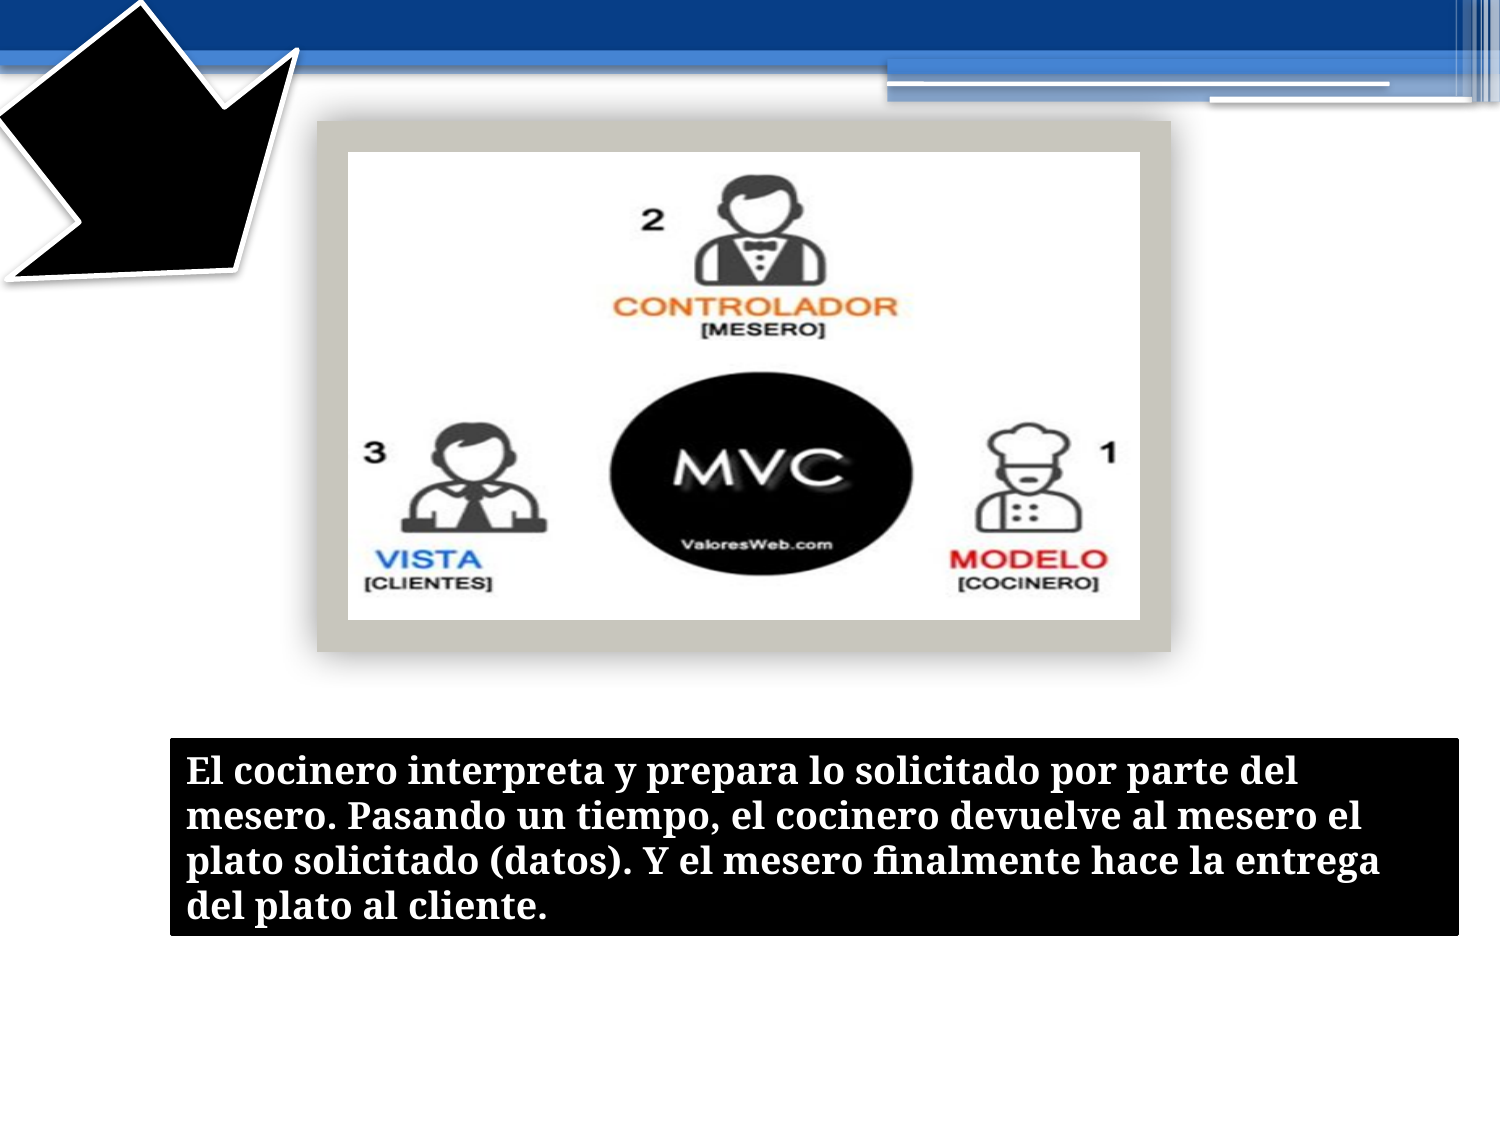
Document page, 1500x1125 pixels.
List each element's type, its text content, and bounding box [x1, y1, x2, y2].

text_box El cocinero interpreta y prepara lo solicitado por parte del mesero. Pasando un tiempo, el cocinero devuelve al mesero el plato solicitado (datos). Y el mesero finalmente hace la entrega del plato al cliente. [170, 738, 1459, 936]
picture [348, 151, 1140, 621]
text_box [0, 0, 300, 283]
